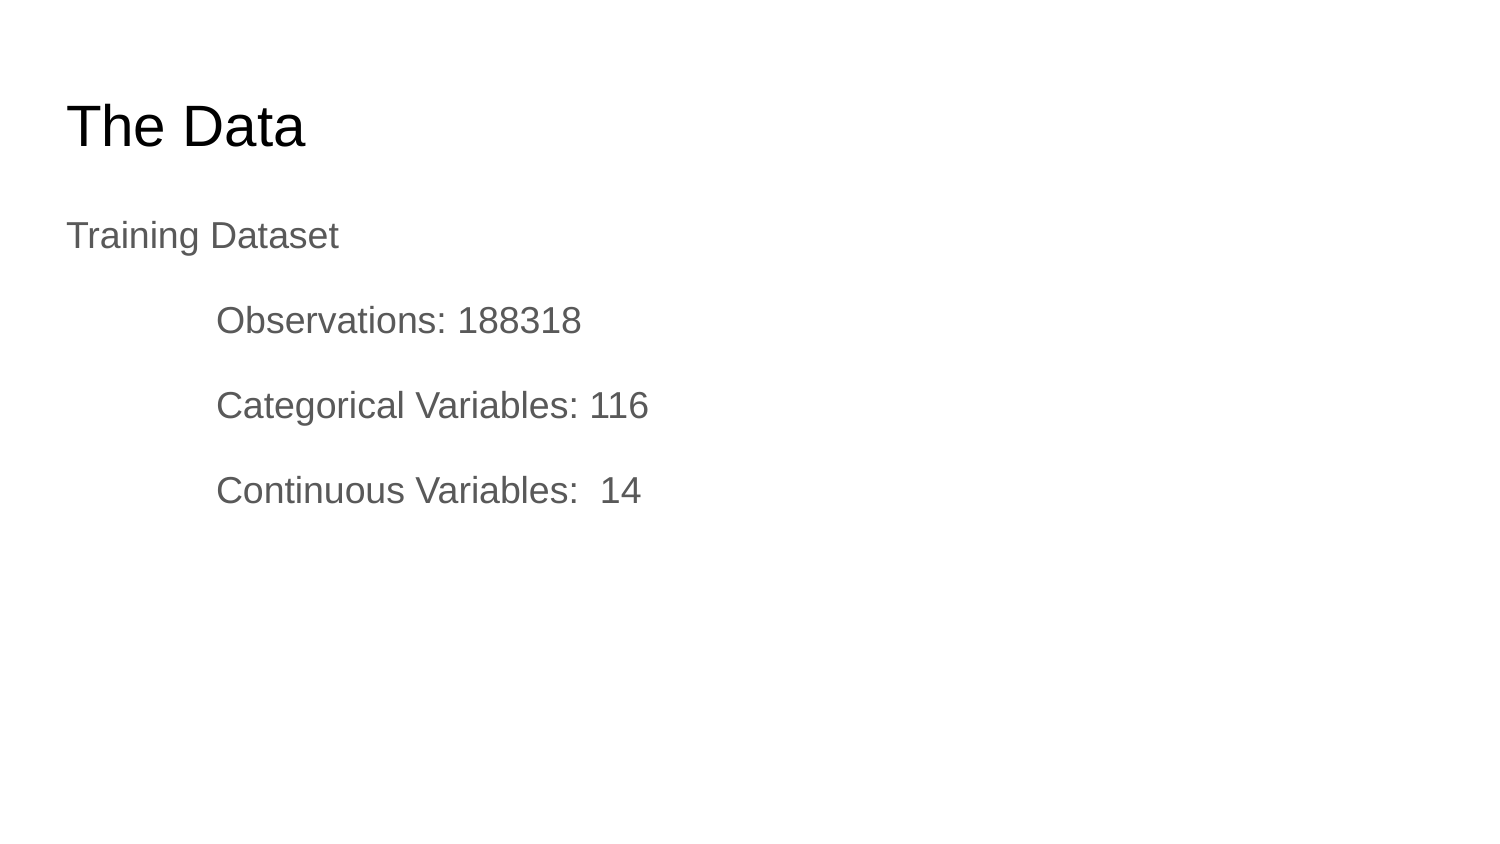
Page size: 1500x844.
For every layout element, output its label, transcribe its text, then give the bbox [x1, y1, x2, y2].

list Training Dataset Observations: 188318 Categorical Variables: 116 Continuous Variables: 14 [51, 189, 1449, 844]
title The Data [51, 72, 1449, 167]
